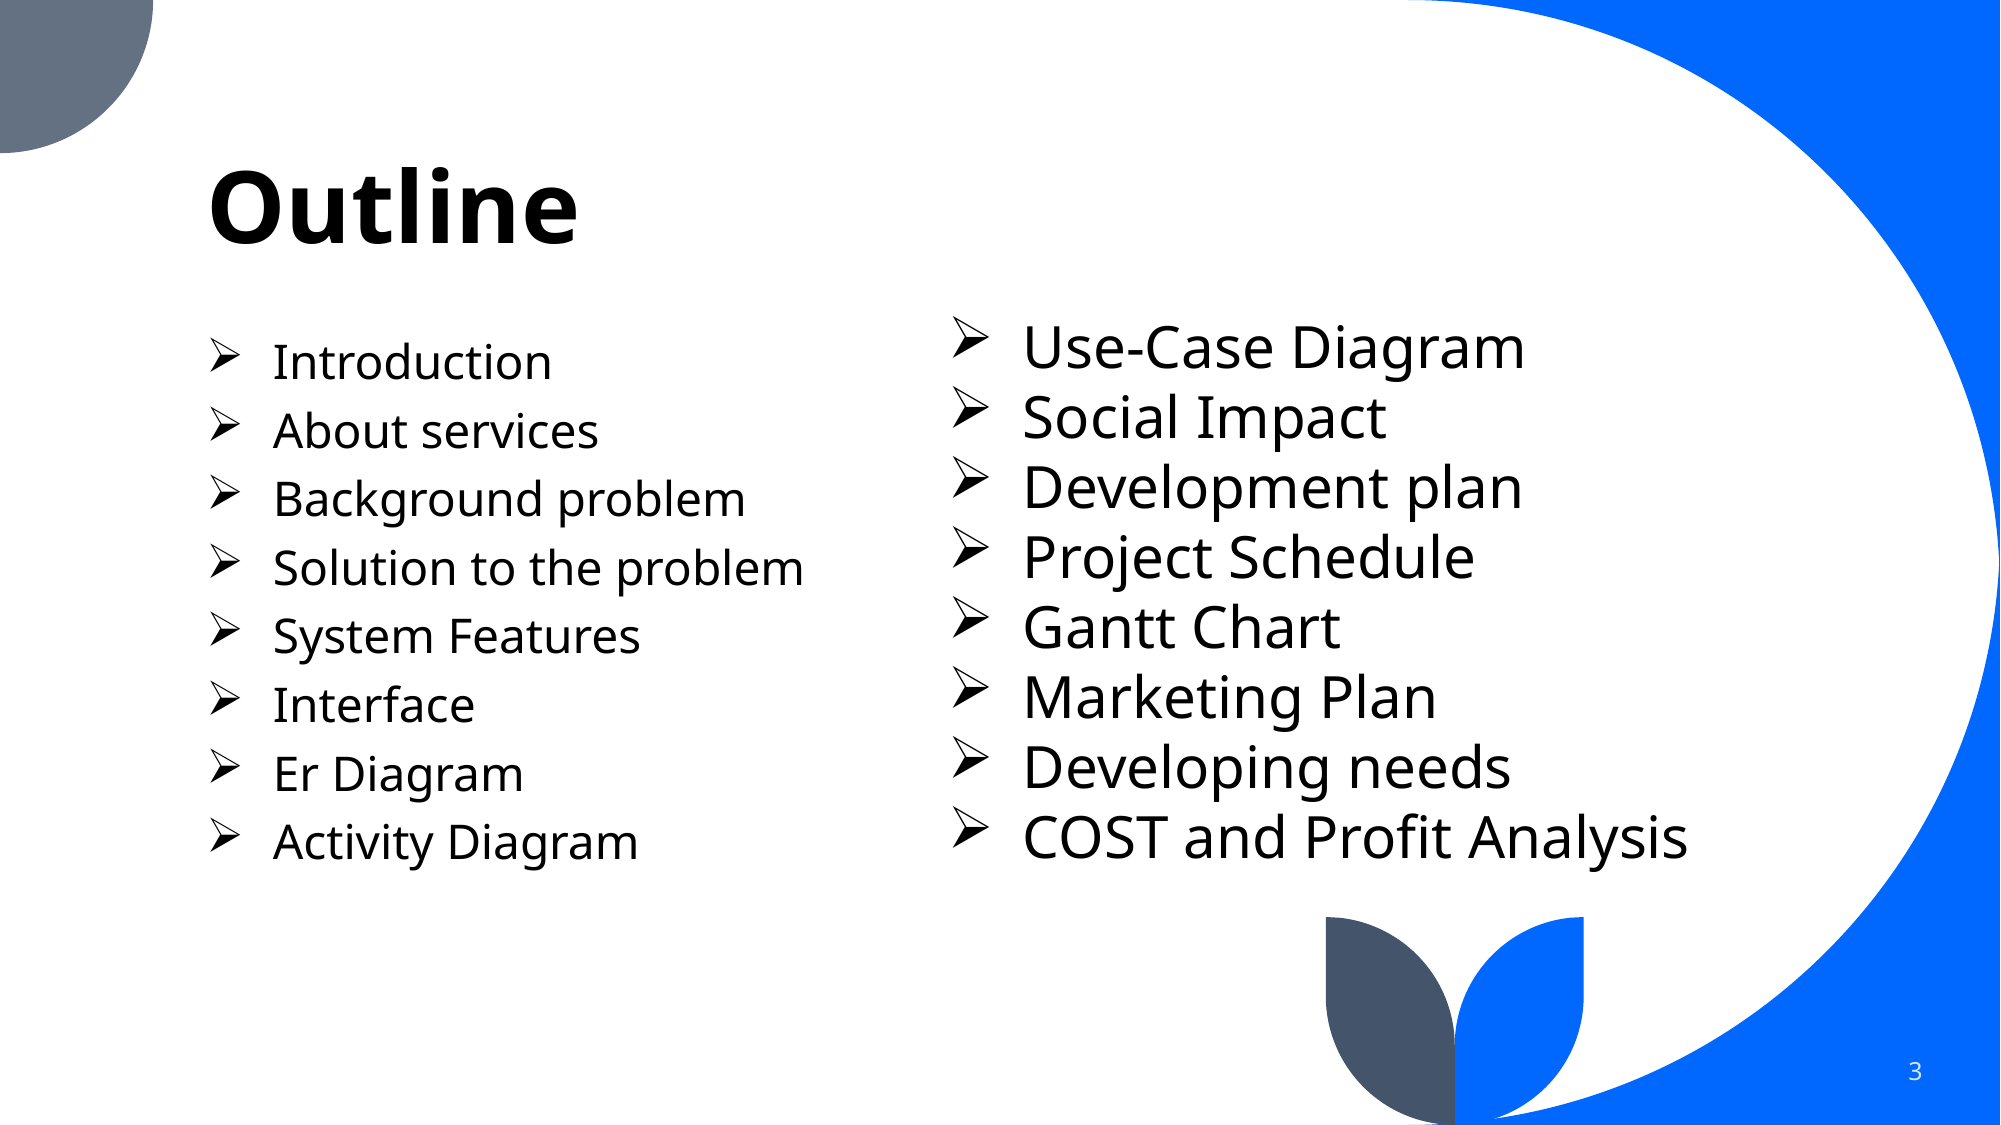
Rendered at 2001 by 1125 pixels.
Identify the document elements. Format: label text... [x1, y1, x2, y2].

slide_number 3 [1665, 1042, 1938, 1103]
list Introduction About services Background problem Solution to the problem System Features Interface Er Diagram Activity Diagram [191, 330, 919, 884]
title Outline [191, 54, 1796, 273]
text_box Use-Case Diagram Social Impact Development plan Project Schedule Gantt Chart Marketing Plan Developing needs COST and Profit Analysis [933, 302, 1809, 878]
